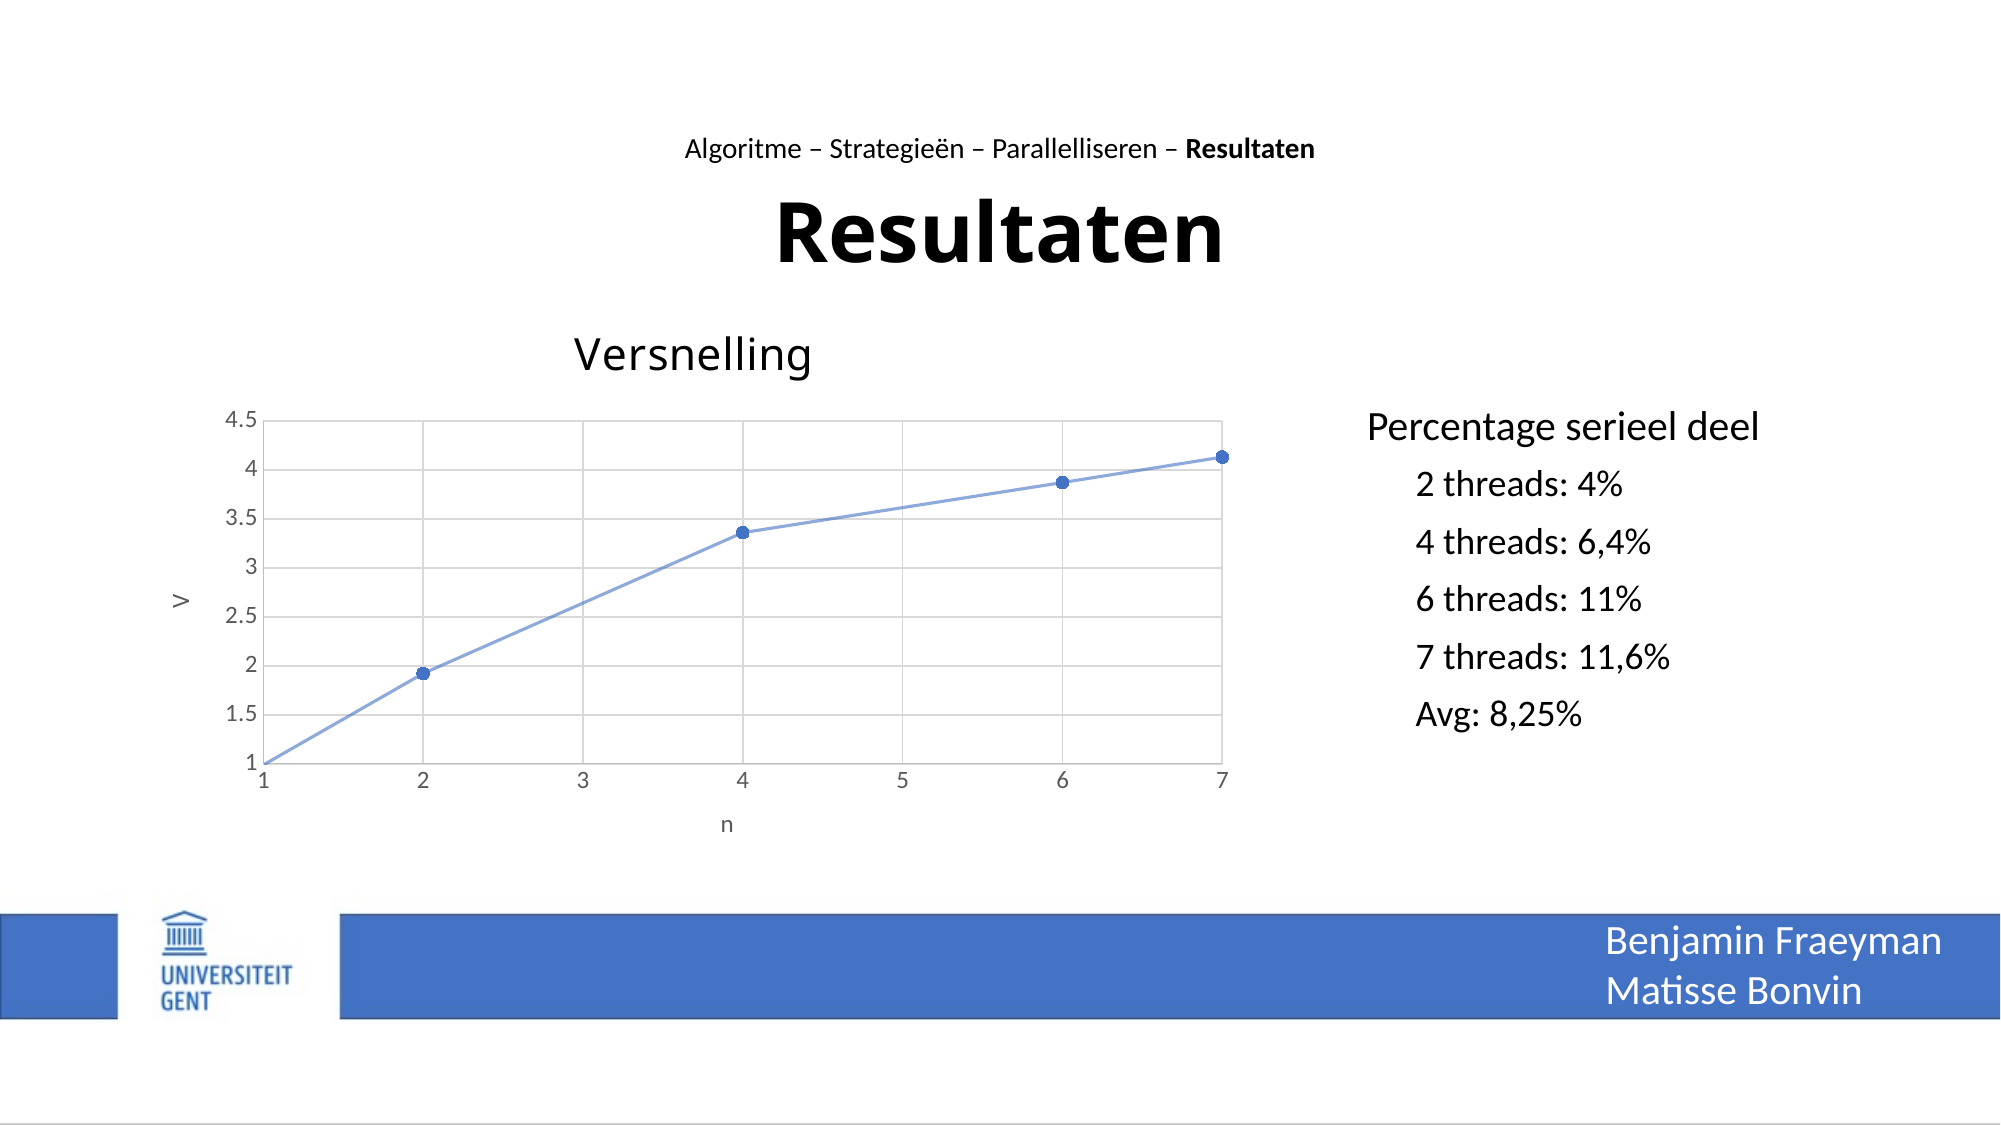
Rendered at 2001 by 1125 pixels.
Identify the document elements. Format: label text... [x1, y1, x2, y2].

text_box Percentage serieel deel [1352, 391, 1825, 457]
title Resultaten [249, 207, 1750, 289]
text_box Benjamin Fraeyman Matisse Bonvin [1515, 905, 2000, 1020]
text_box Algoritme – Strategieën – Parallelliseren – Resultaten [0, 122, 2000, 207]
chart [136, 291, 1251, 872]
text_box 2 threads: 4% 4 threads: 6,4% 6 threads: 11% 7 threads: 11,6% Avg: 8,25% [1400, 457, 1737, 742]
picture [0, 0, 2001, 1125]
